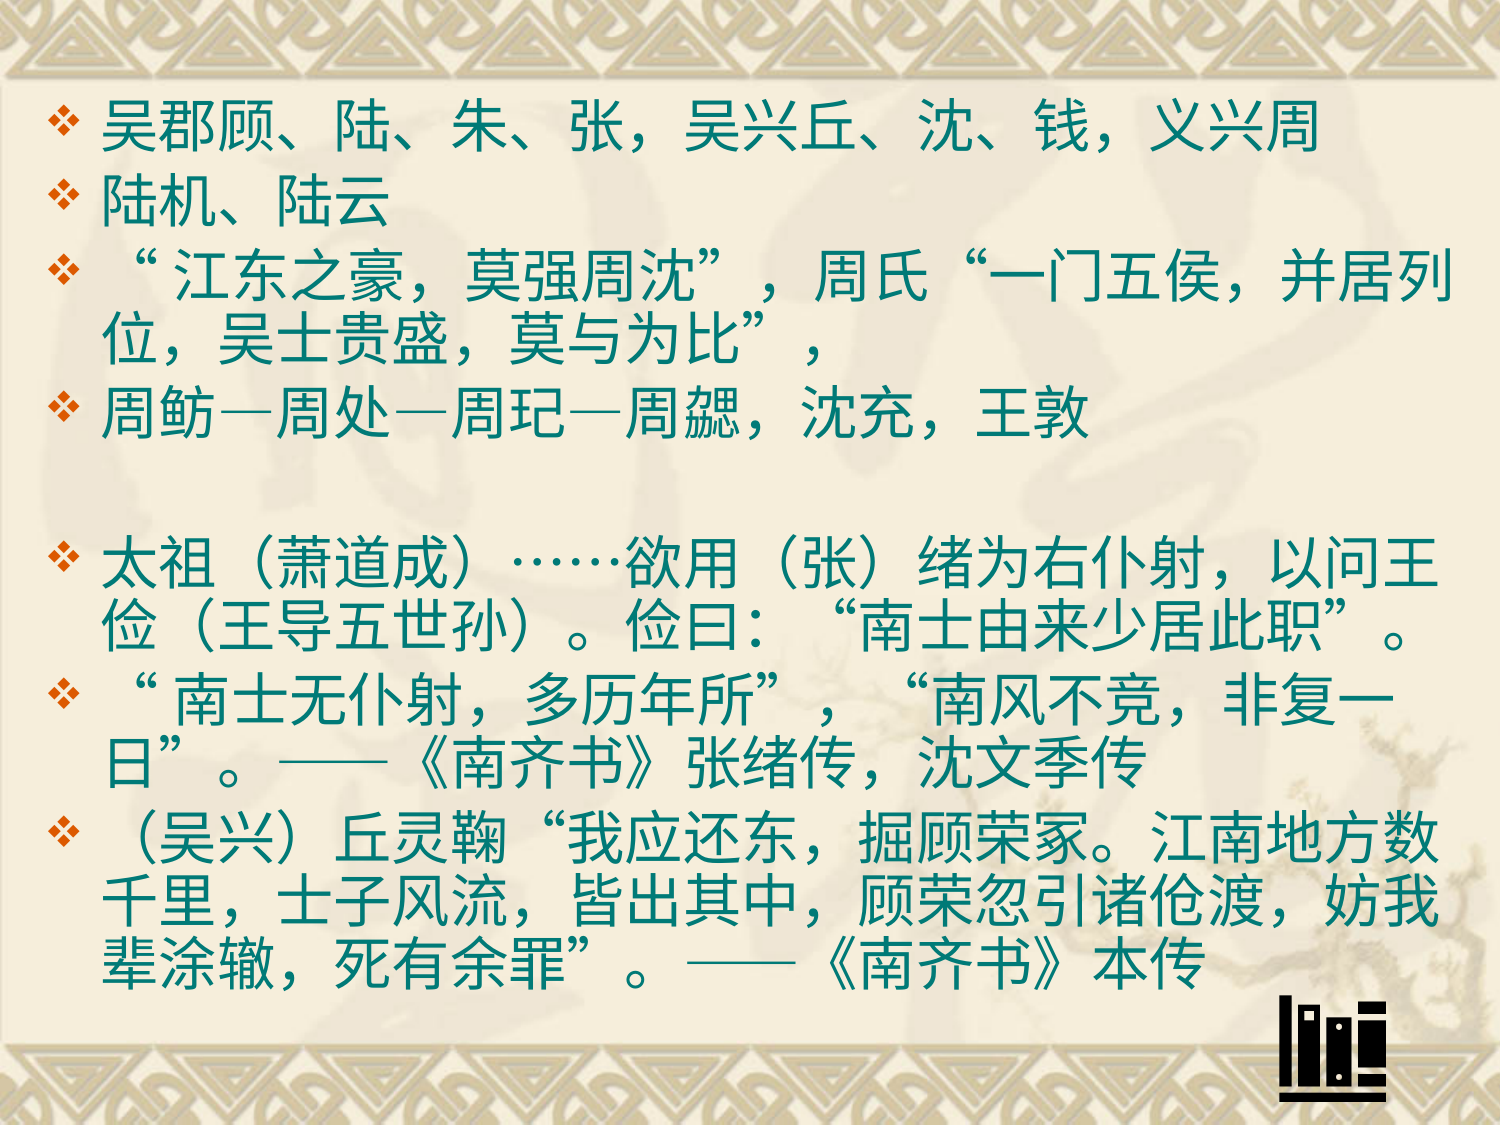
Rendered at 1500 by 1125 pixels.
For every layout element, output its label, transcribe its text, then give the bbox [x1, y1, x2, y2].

list 吴郡顾、陆、朱、张，吴兴丘、沈、钱，义兴周 陆机、陆云 “江东之豪，莫强周沈”，周氏“一门五侯，并居列位，吴士贵盛，莫与为比”， 周鲂—周处—周玘—周勰，沈充，王敦 太祖（萧道成）……欲用（张）绪为右仆射，以问王俭（王导五世孙）。俭曰：“南士由来少居此职”。 “南士无仆射，多历年所”，“南风不竞，非复一日”。——《南齐书》张绪传，沈文季传 （吴兴）丘灵鞠“我应还东，掘顾荣冢。江南地方数千里，士子风流，皆出其中，顾荣忽引诸伧渡，妨我辈涂辙，死有余罪”。——《南齐书》本传 [29, 90, 1471, 1059]
picture [0, 0, 1500, 1125]
